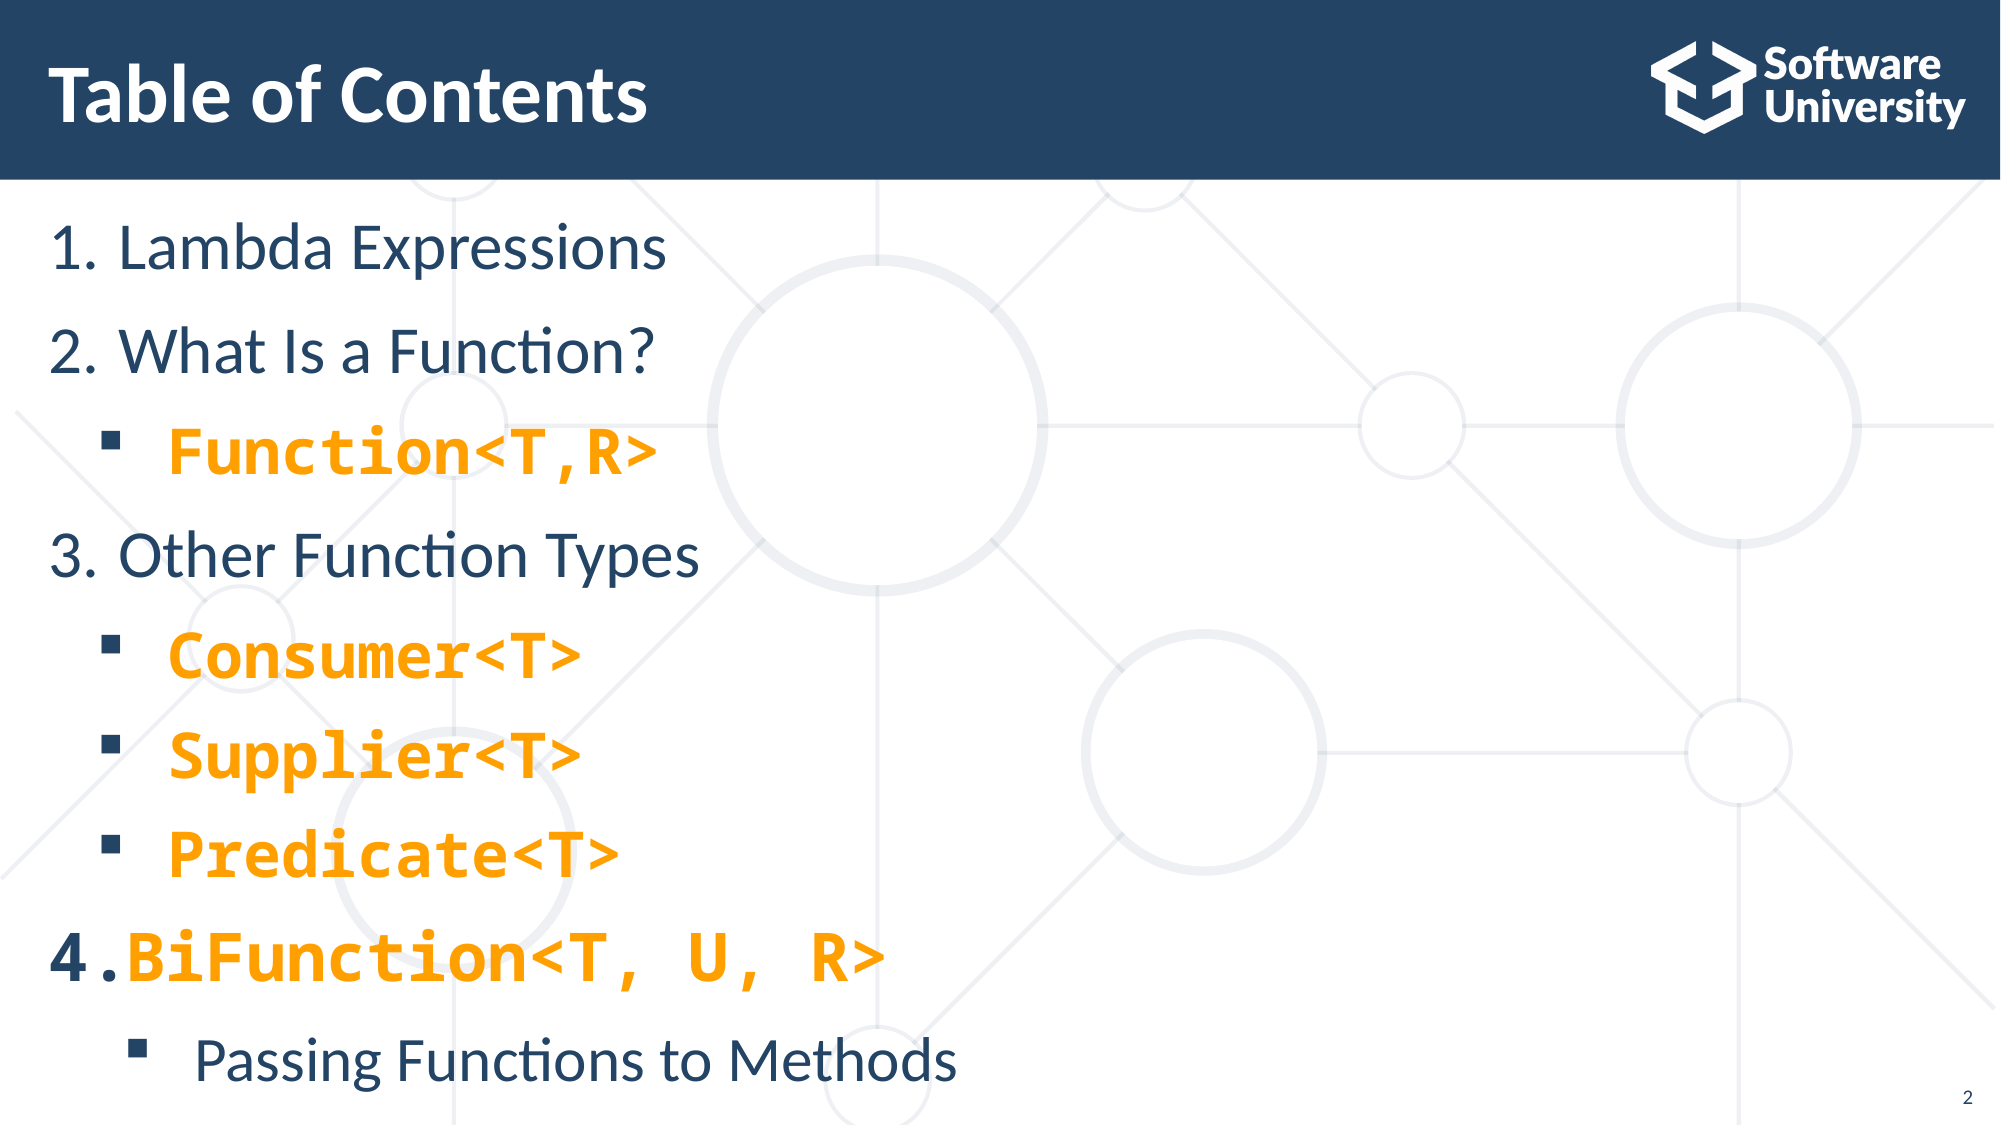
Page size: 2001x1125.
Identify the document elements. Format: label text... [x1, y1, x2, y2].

list Lambda Expressions What Is a Function? Function<T,R> Other Function Types Consumer<T> Supplier<T> Predicate<T> BiFunction<T, U, R> Passing Functions to Methods [31, 196, 1970, 1104]
slide_number 2 [1927, 1067, 1989, 1117]
picture [1651, 41, 1966, 134]
title Table of Contents [31, 16, 1625, 162]
